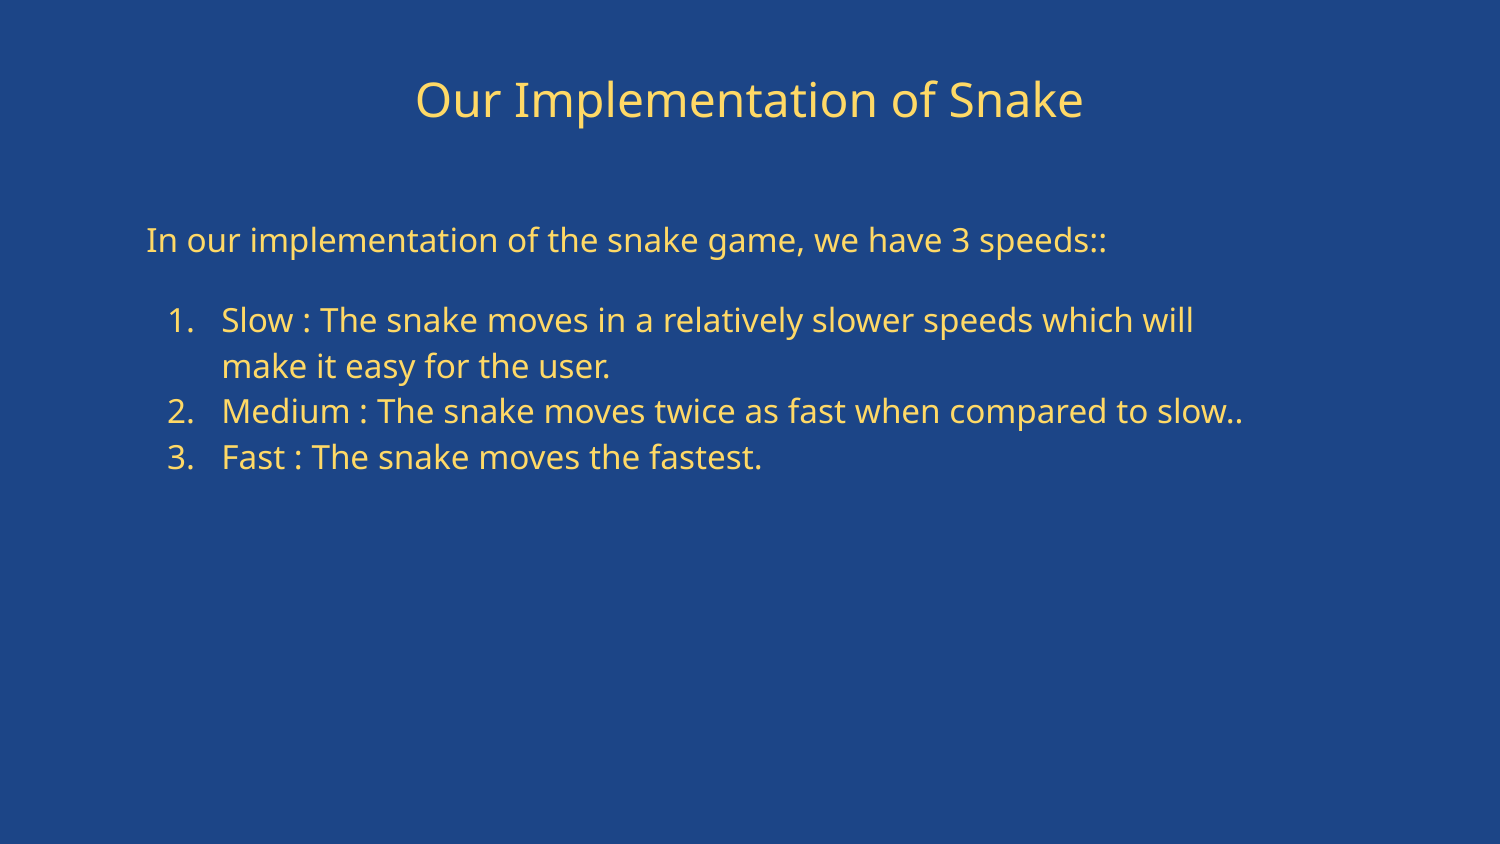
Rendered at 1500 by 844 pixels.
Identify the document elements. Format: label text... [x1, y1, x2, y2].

list In our implementation of the snake game, we have 3 speeds:: Slow : The snake moves in a relatively slower speeds which will make it easy for the user. Medium : The snake moves twice as fast when compared to slow.. Fast : The snake moves the fastest. [131, 198, 1292, 782]
title Our Implementation of Snake [51, 48, 1449, 142]
